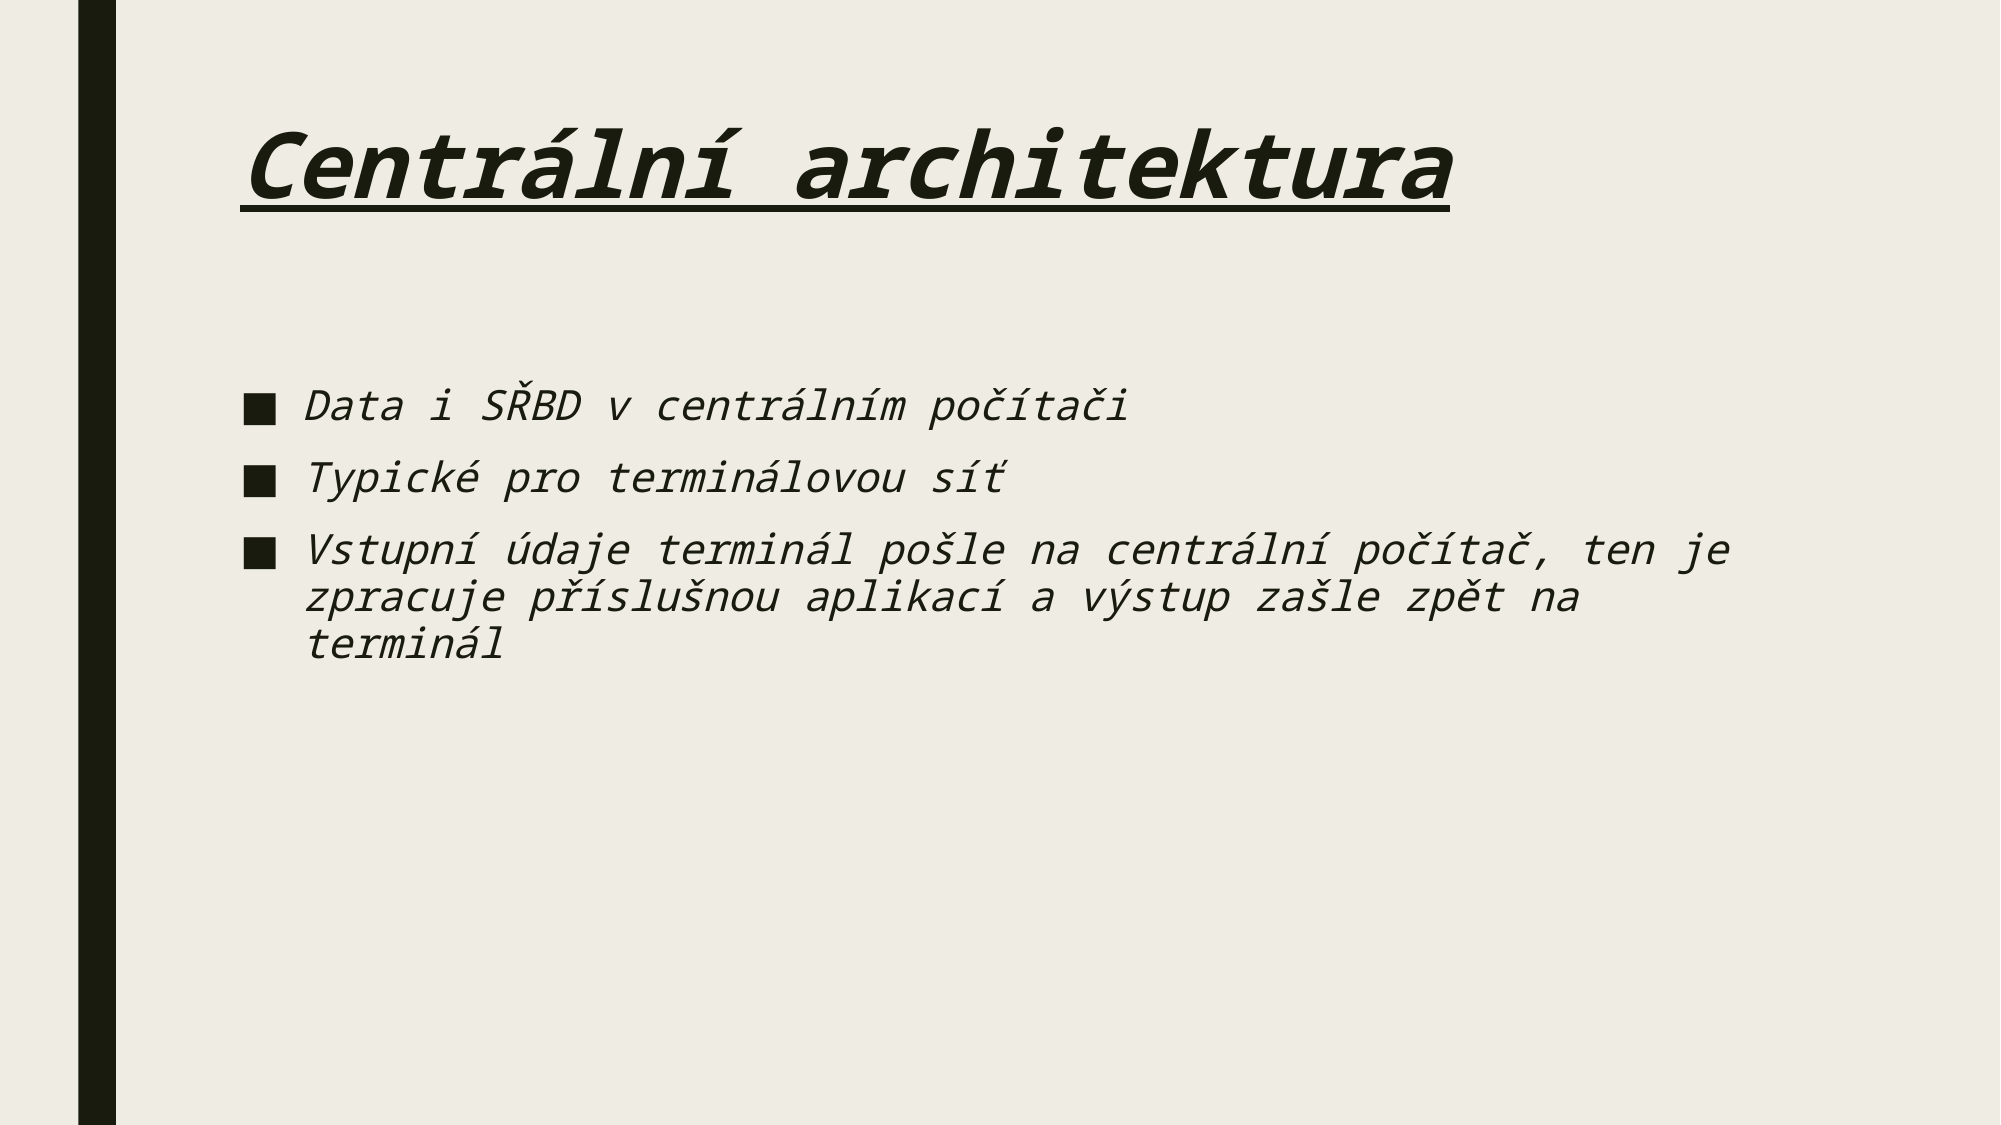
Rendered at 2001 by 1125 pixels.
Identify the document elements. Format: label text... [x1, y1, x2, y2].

title Centrální architektura [225, 112, 1800, 357]
list Data i SŘBD v centrálním počítači Typické pro terminálovou síť Vstupní údaje terminál pošle na centrální počítač, ten je zpracuje příslušnou aplikací a výstup zašle zpět na terminál [225, 375, 1800, 963]
